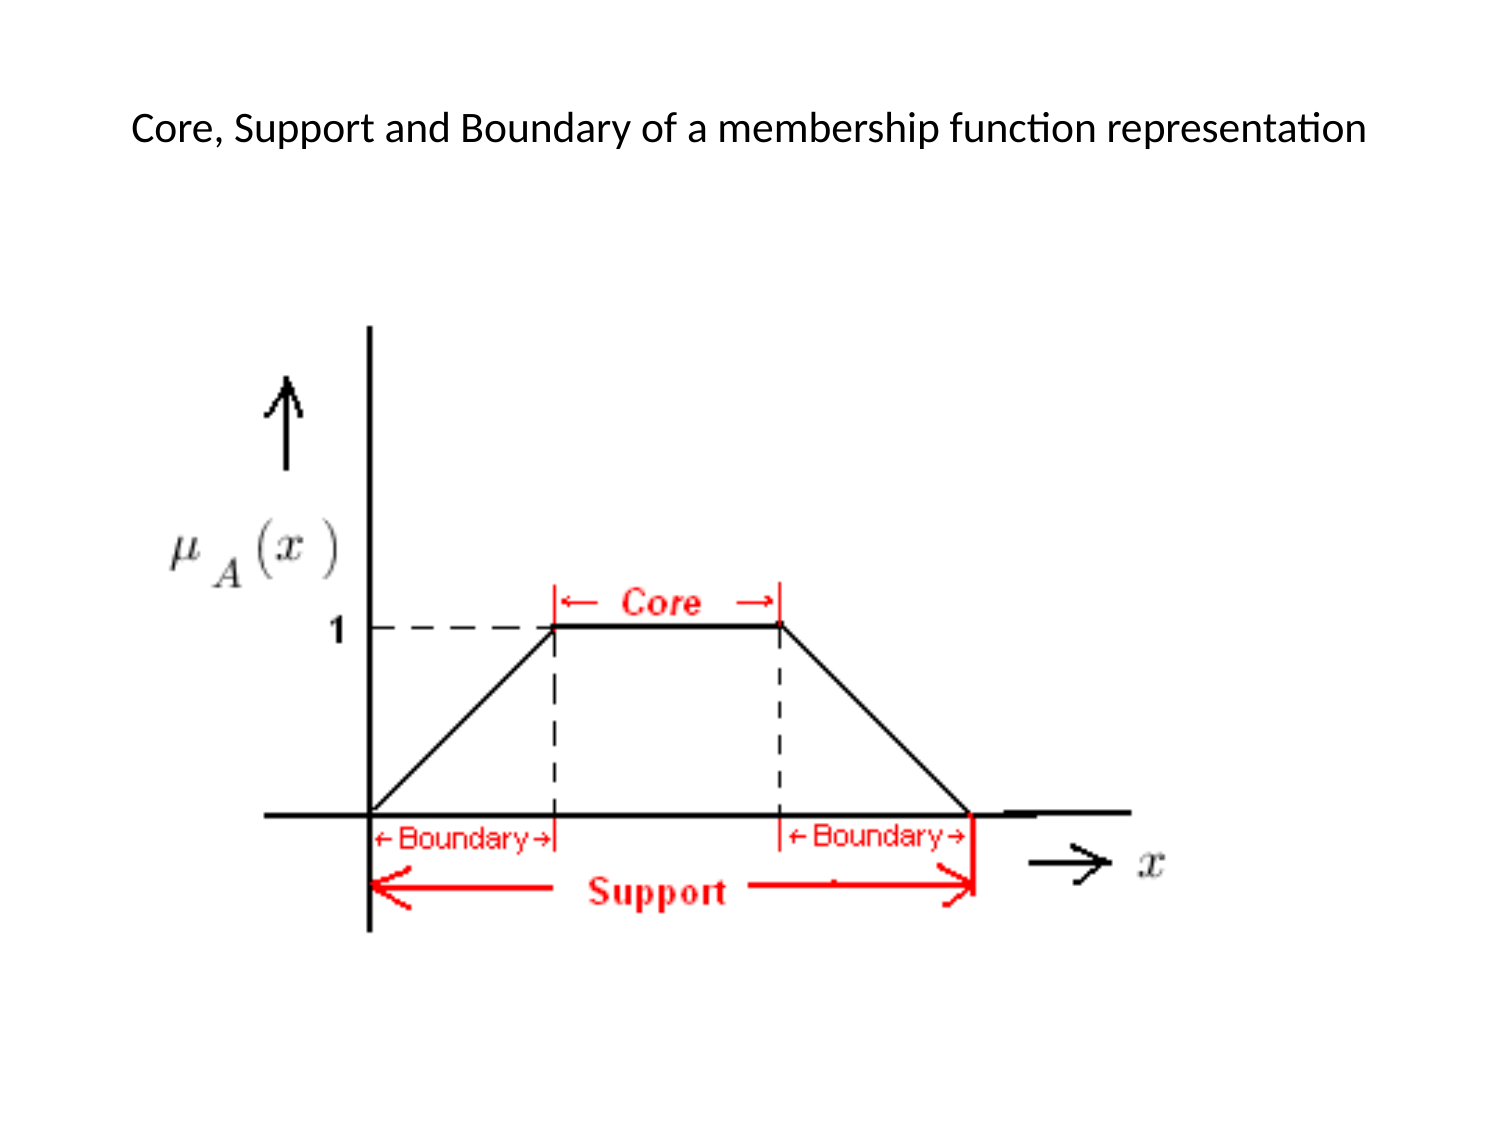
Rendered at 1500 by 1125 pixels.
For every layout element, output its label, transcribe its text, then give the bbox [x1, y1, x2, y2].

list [162, 274, 1213, 976]
title Core, Support and Boundary of a membership function representation [75, 37, 1425, 225]
